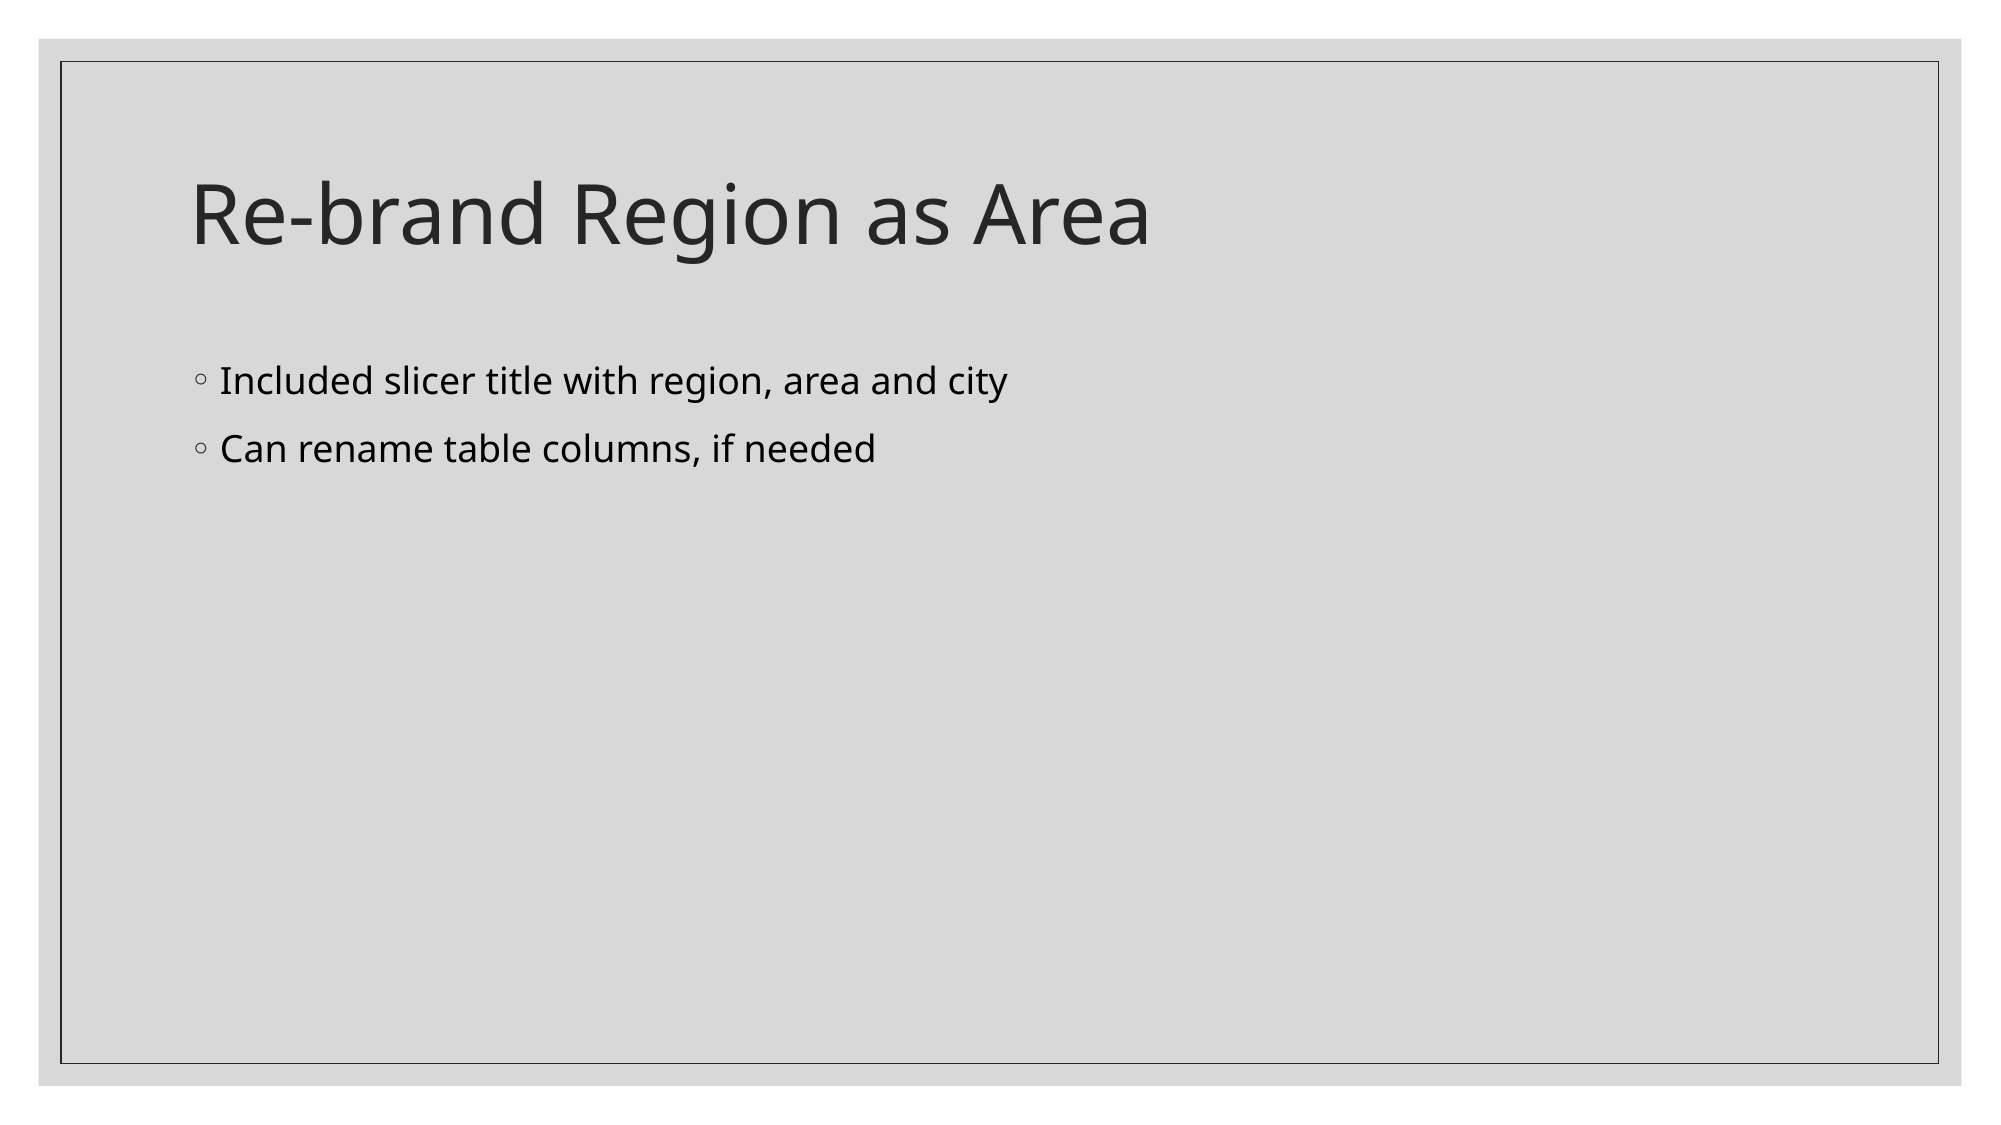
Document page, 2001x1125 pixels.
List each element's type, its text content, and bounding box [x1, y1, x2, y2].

title Re-brand Region as Area [174, 105, 1825, 331]
list Included slicer title with region, area and city Can rename table columns, if needed [174, 345, 1116, 960]
